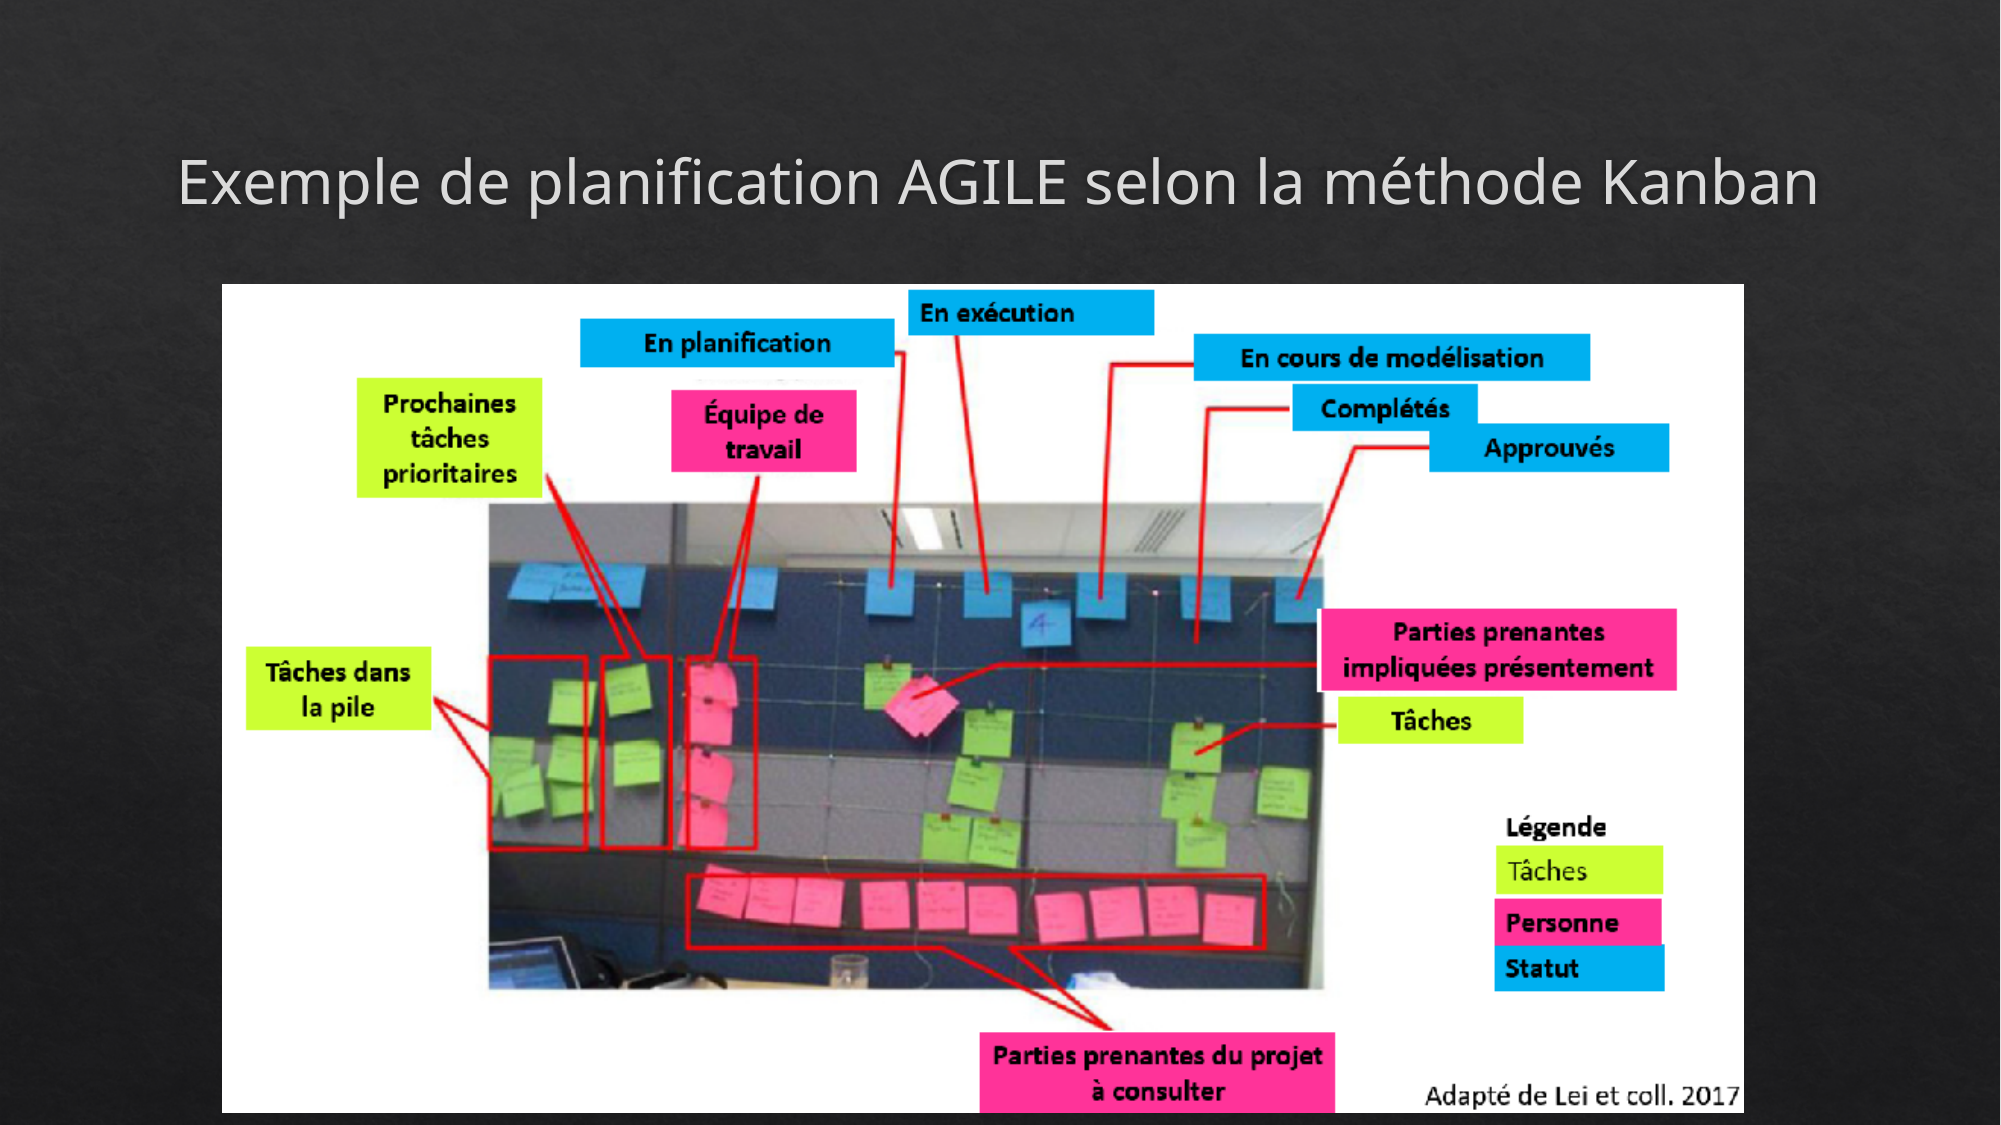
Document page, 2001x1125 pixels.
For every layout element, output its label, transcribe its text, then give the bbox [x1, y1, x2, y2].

picture [222, 283, 1744, 1113]
title Exemple de planification AGILE selon la méthode Kanban [149, 99, 1849, 260]
